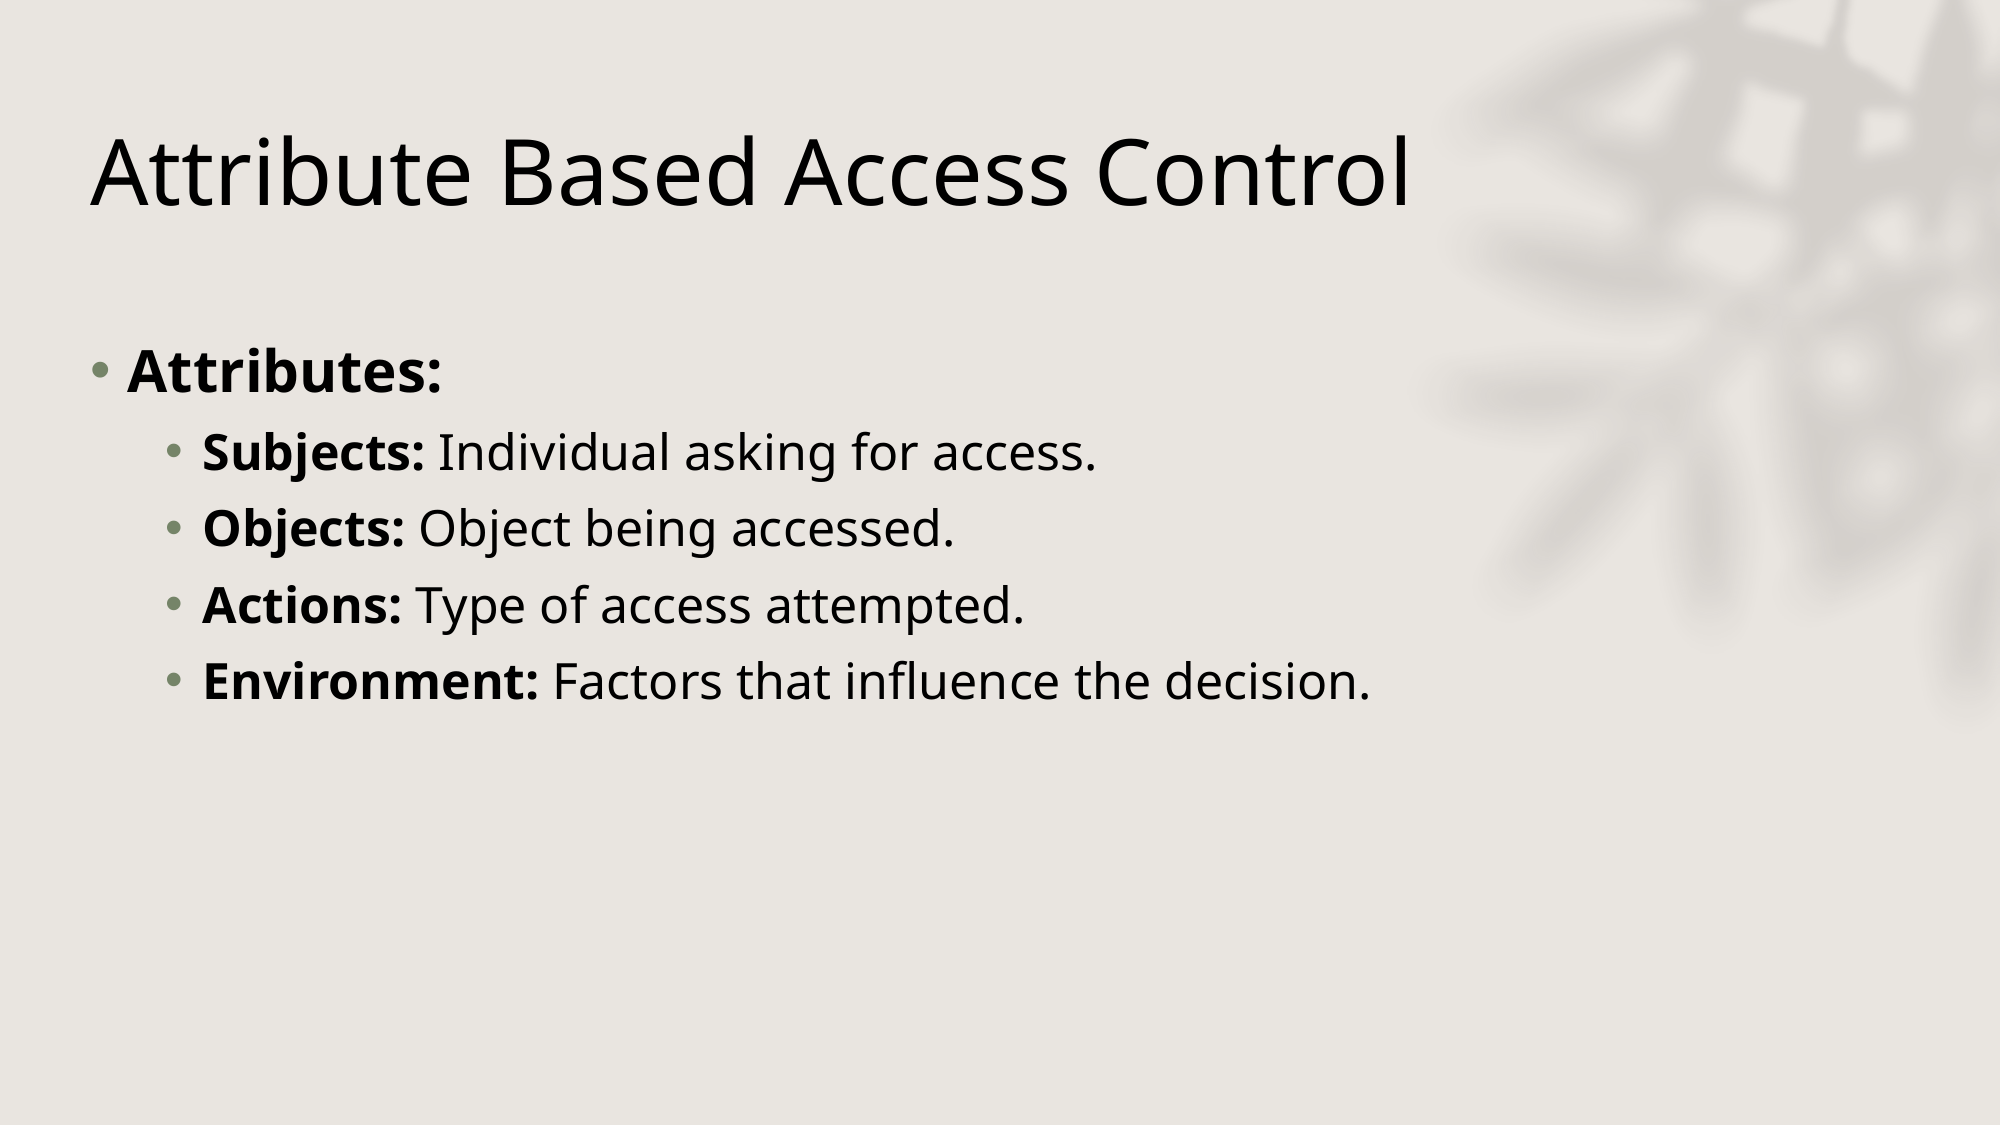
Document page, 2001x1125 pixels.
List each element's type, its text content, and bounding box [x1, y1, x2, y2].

list Attributes: Subjects: Individual asking for access. Objects: Object being accessed. Actions: Type of access attempted. Environment: Factors that influence the decision. [75, 319, 1925, 1009]
title Attribute Based Access Control [75, 60, 1863, 278]
